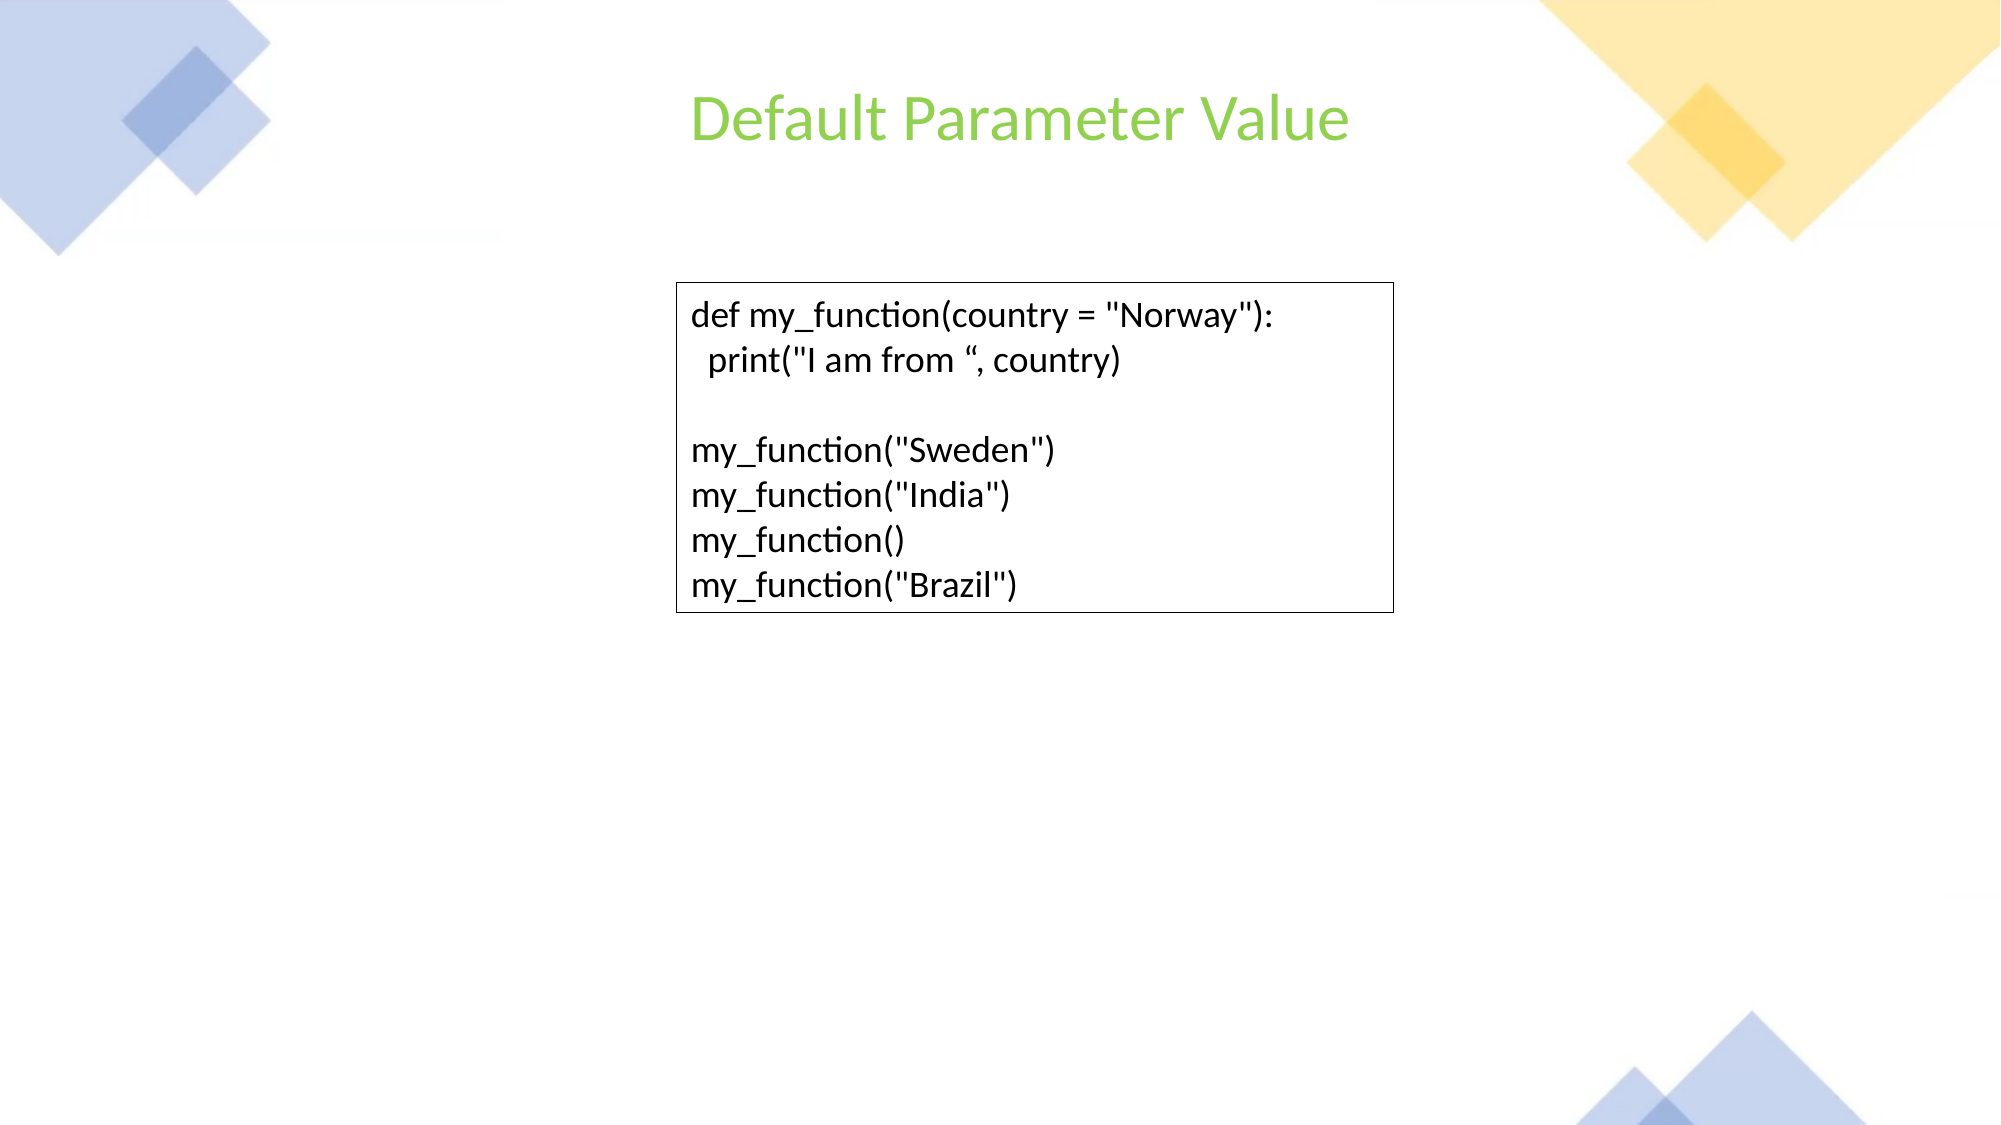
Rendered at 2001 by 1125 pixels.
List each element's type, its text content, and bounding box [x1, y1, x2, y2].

picture [0, 0, 2001, 1125]
text_box Default Parameter Value [676, 66, 1485, 161]
text_box def my_function(country = "Norway"): print("I am from “, country) my_function("Sweden") my_function("India") my_function() my_function("Brazil") [676, 282, 1394, 613]
